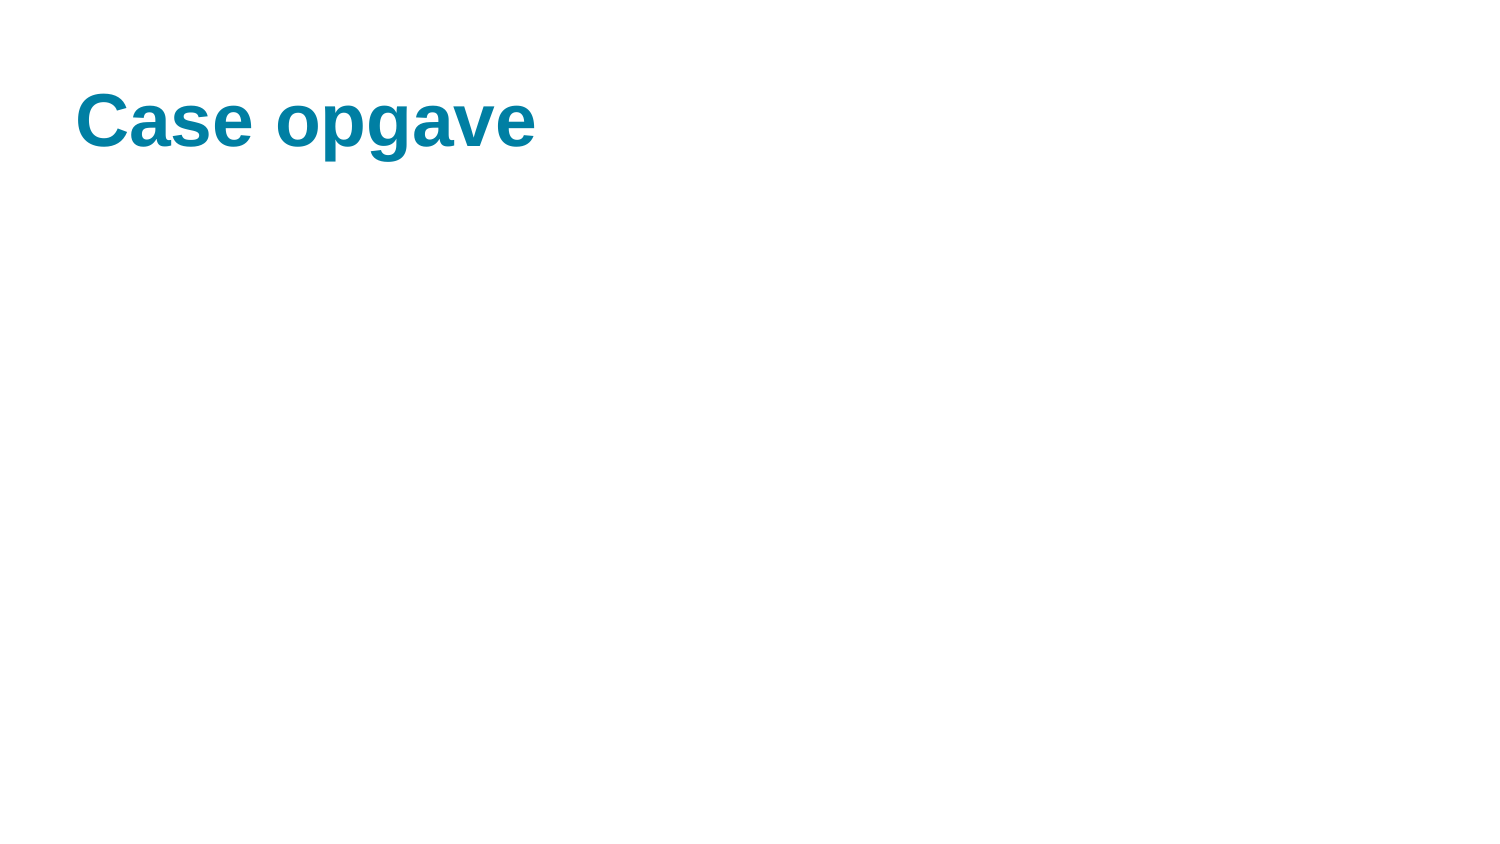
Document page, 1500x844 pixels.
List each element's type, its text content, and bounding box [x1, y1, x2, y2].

title Case opgave [75, 26, 1425, 162]
